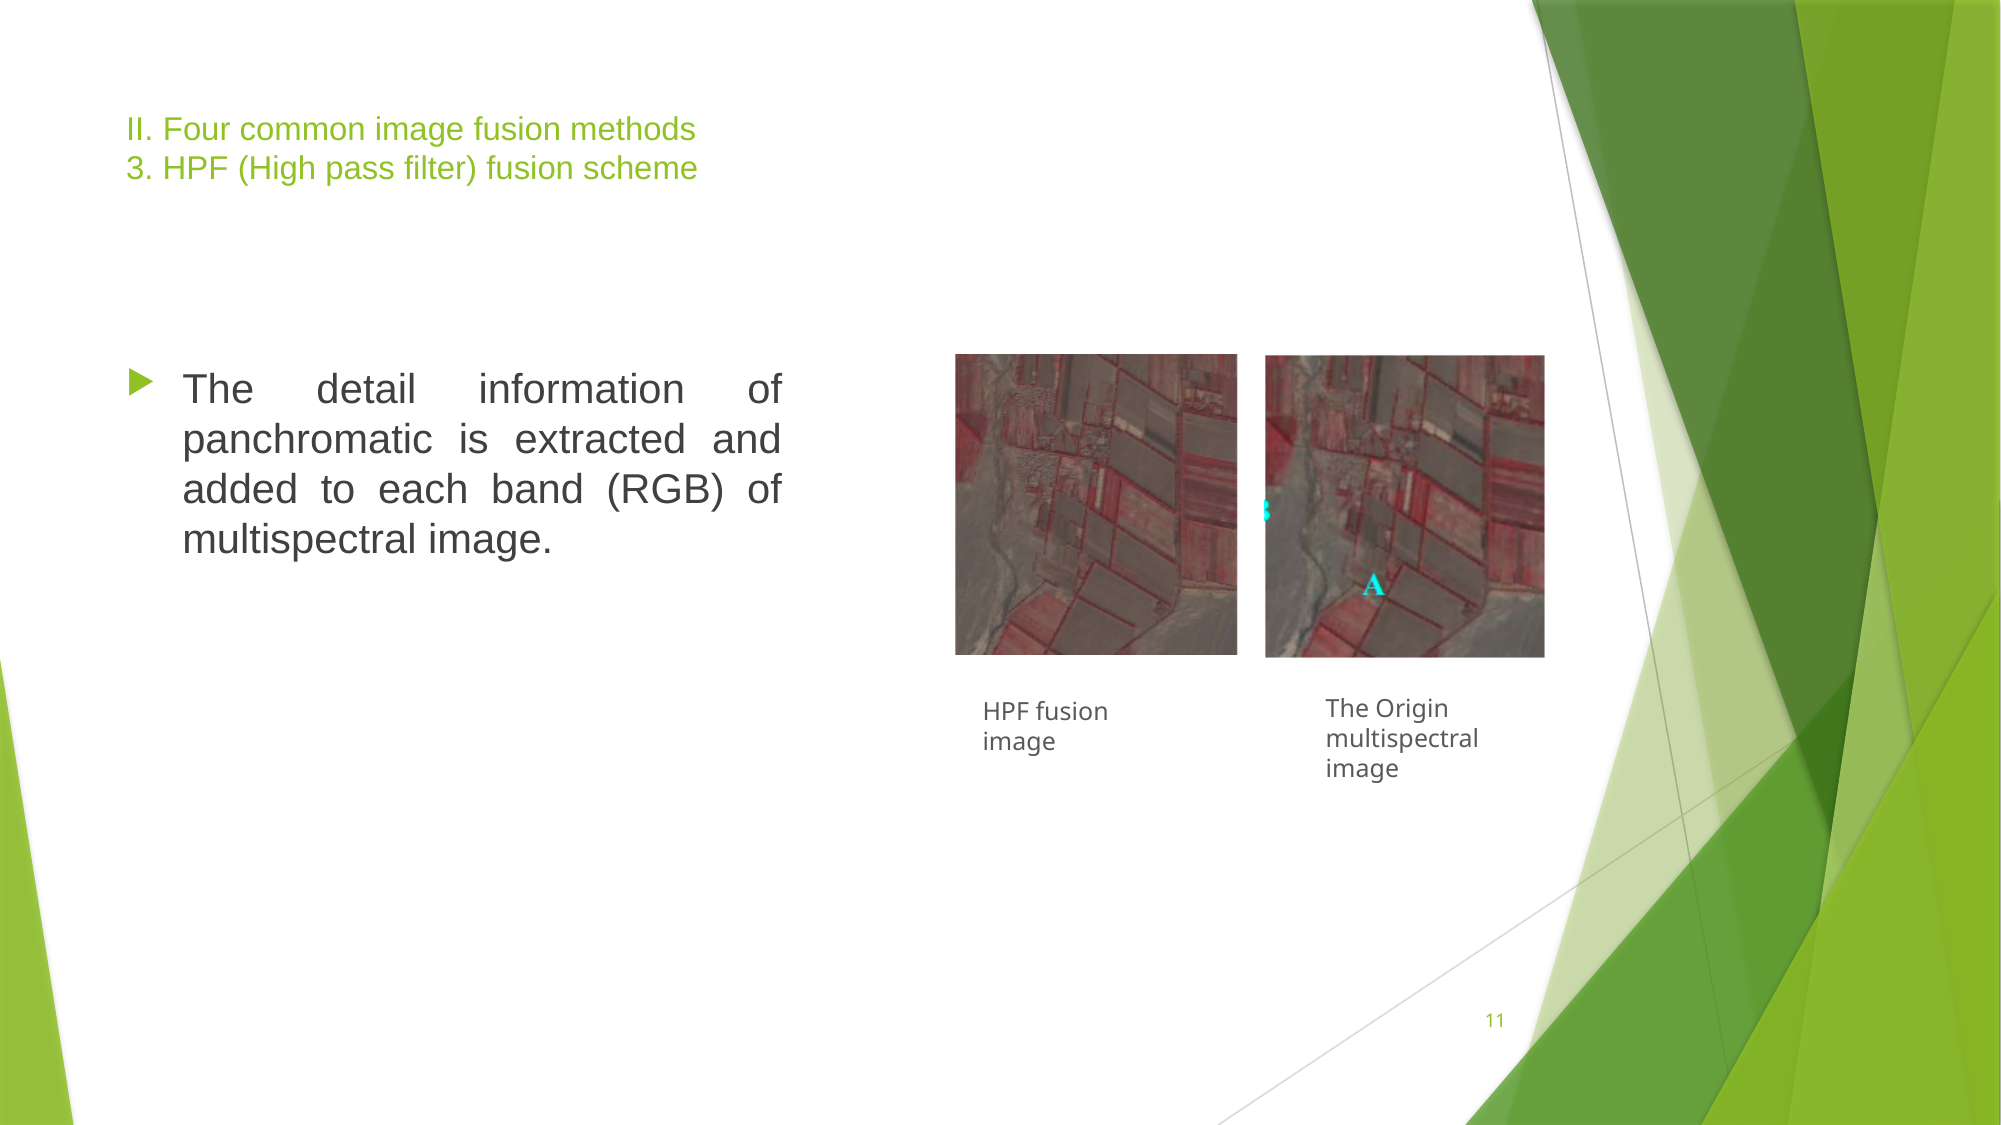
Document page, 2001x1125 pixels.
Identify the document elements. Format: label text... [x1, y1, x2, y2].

picture [1264, 353, 1549, 662]
text_box HPF fusion image [967, 688, 1196, 763]
list The detail information of panchromatic is extracted and added to each band (RGB) of multispectral image. [111, 354, 798, 992]
title II. Four common image fusion methods 3. HPF (High pass filter) fusion scheme [111, 99, 1522, 317]
text_box The Origin multispectral image [1311, 684, 1539, 790]
slide_number 11 [1409, 991, 1522, 1051]
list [953, 353, 1239, 655]
